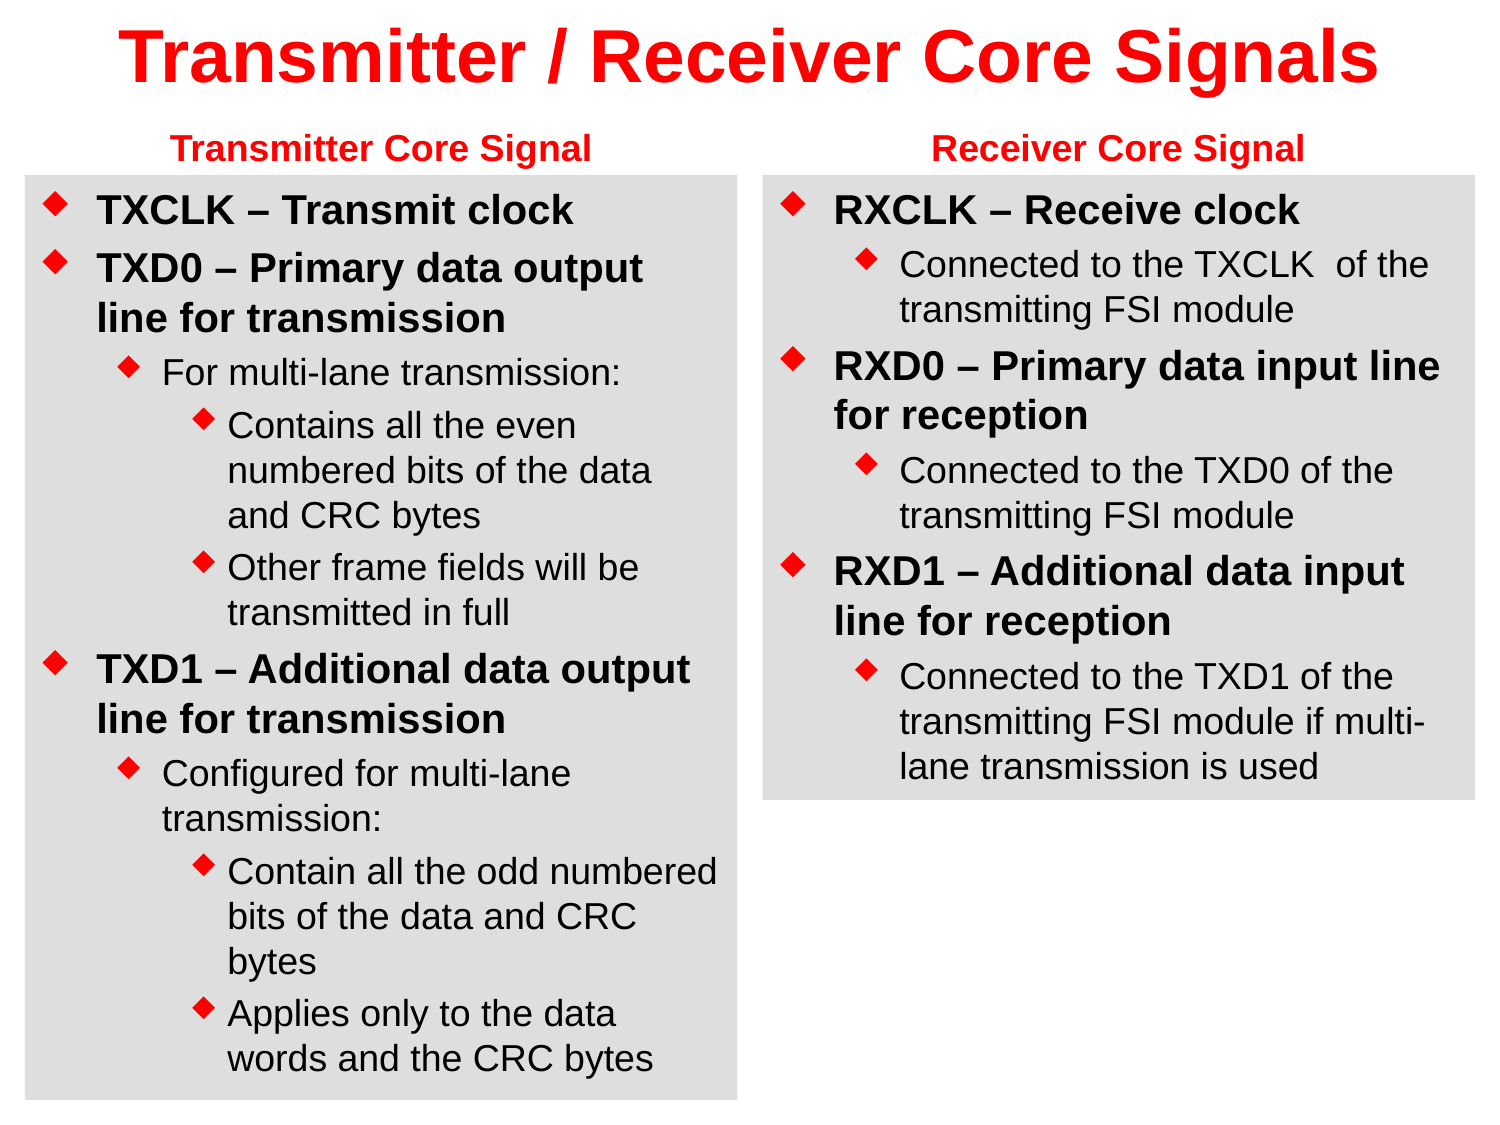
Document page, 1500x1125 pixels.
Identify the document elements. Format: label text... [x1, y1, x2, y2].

title Transmitter / Receiver Core Signals [0, 0, 1500, 122]
list RXCLK – Receive clock Connected to the TXCLK of the transmitting FSI module RXD0 – Primary data input line for reception Connected to the TXD0 of the transmitting FSI module RXD1 – Additional data input line for reception Connected to the TXD1 of the transmitting FSI module if multi-lane transmission is used [762, 174, 1475, 800]
text_box Transmitter Core Signal [154, 125, 608, 176]
list TXCLK – Transmit clock TXD0 – Primary data output line for transmission For multi-lane transmission: Contains all the even numbered bits of the data and CRC bytes Other frame fields will be transmitted in full TXD1 – Additional data output line for transmission Configured for multi-lane transmission: Contain all the odd numbered bits of the data and CRC bytes Applies only to the data words and the CRC bytes [24, 174, 738, 1100]
text_box Receiver Core Signal [916, 125, 1321, 176]
